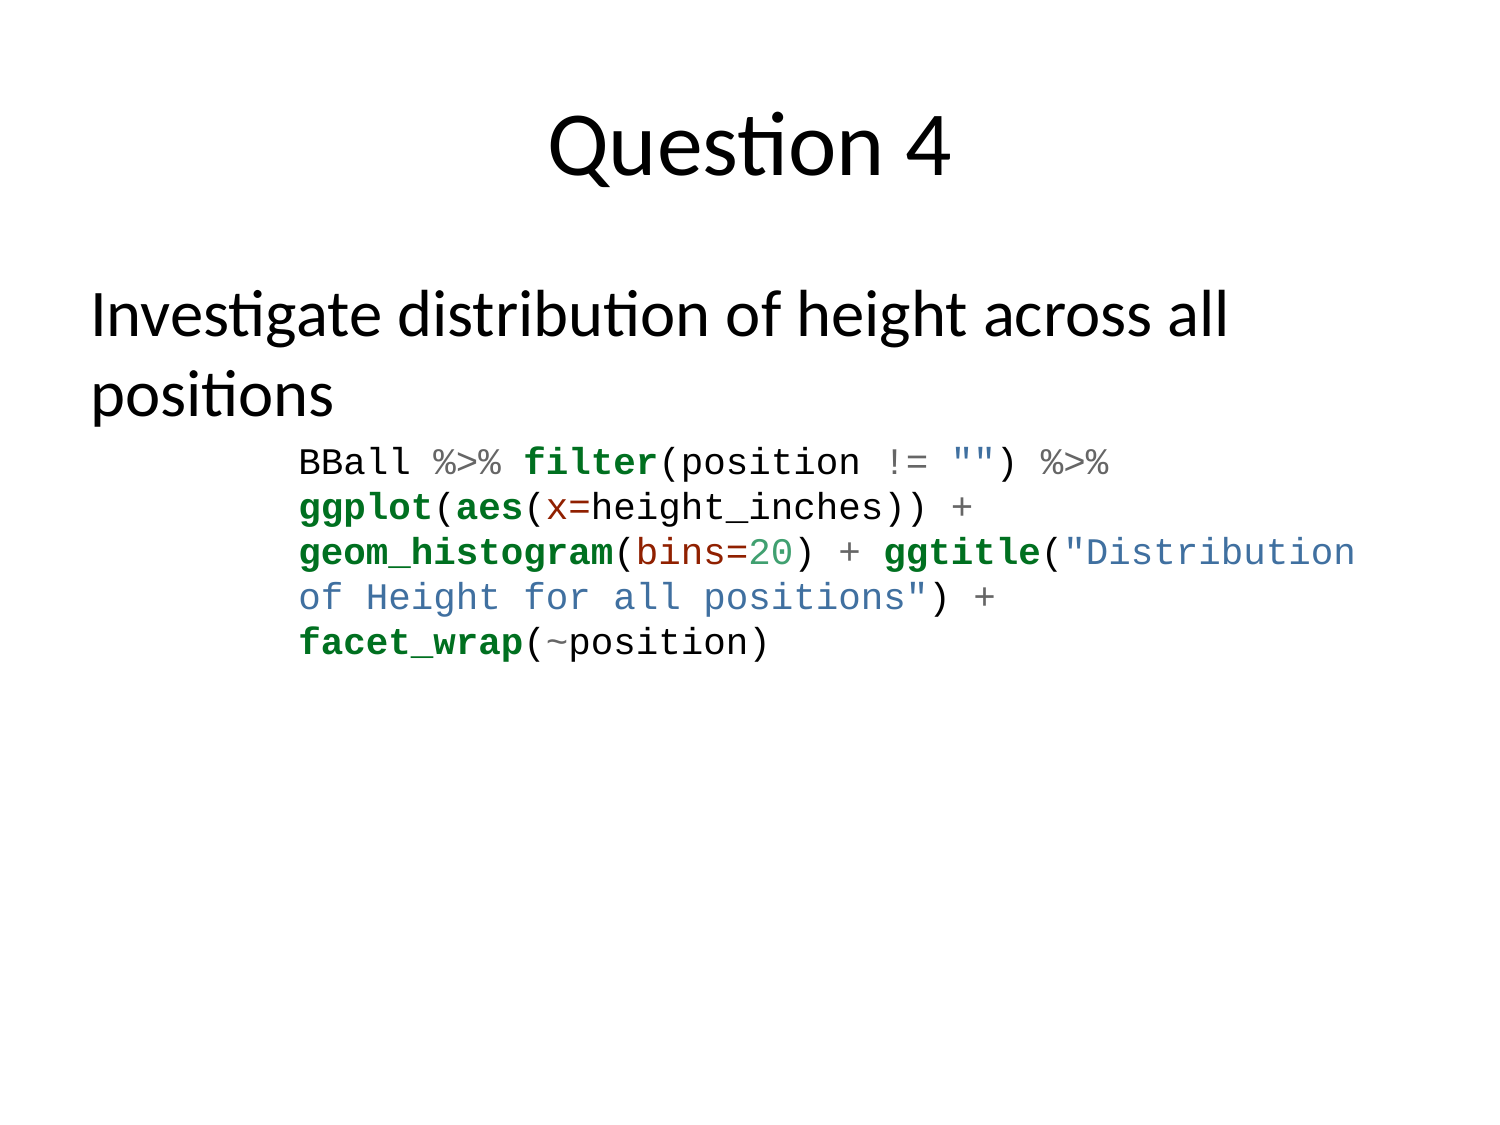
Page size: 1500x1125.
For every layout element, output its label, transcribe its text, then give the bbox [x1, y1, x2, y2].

title Question 4 [75, 45, 1425, 233]
list Investigate distribution of height across all positions BBall %>% filter(position != "") %>% ggplot(aes(x=height_inches)) + geom_histogram(bins=20) + ggtitle("Distribution of Height for all positions") + facet_wrap(~position) [75, 262, 1425, 1005]
